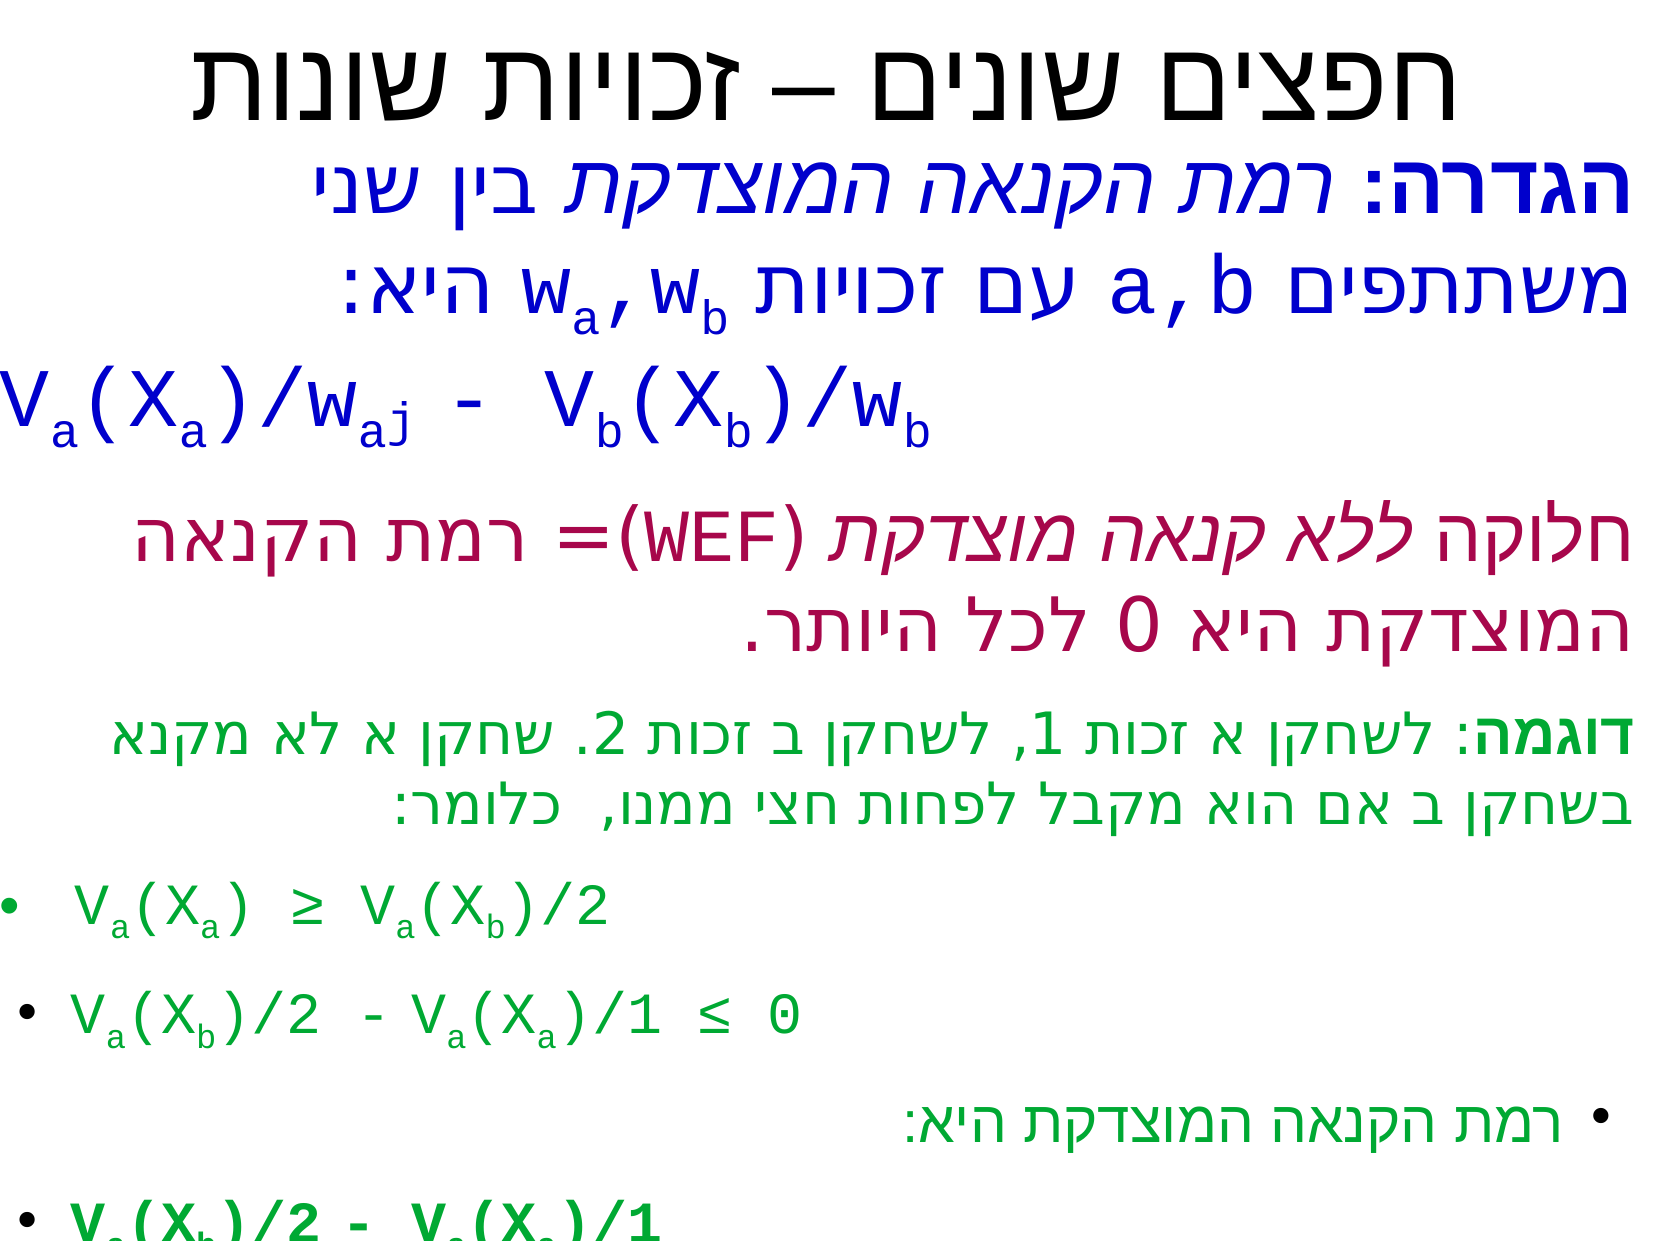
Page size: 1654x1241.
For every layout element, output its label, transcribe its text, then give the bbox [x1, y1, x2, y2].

text_box הגדרה: רמת הקנאה המוצדקת בין שני משתתפים a,b עם זכויות wa,wb היא: Va(Xa)/waj - Vb(Xb)/wb חלוקה ללא קנאה מוצדקת (WEF)= רמת הקנאה המוצדקת היא 0 לכל היותר. דוגמה: לשחקן א זכות 1, לשחקן ב זכות 2. שחקן א לא מקנא בשחקן ב אם הוא מקבל לפחות חצי ממנו, כלומר: Va(Xa) ≥ Va(Xb)/2 Va(Xb)/2 - Va(Xa)/1 ≤ 0 רמת הקנאה המוצדקת היא: Va(Xb)/2 - Va(Xa)/1 [0, 150, 1635, 1200]
text_box חפצים שונים – זכויות שונות [0, 0, 1654, 150]
